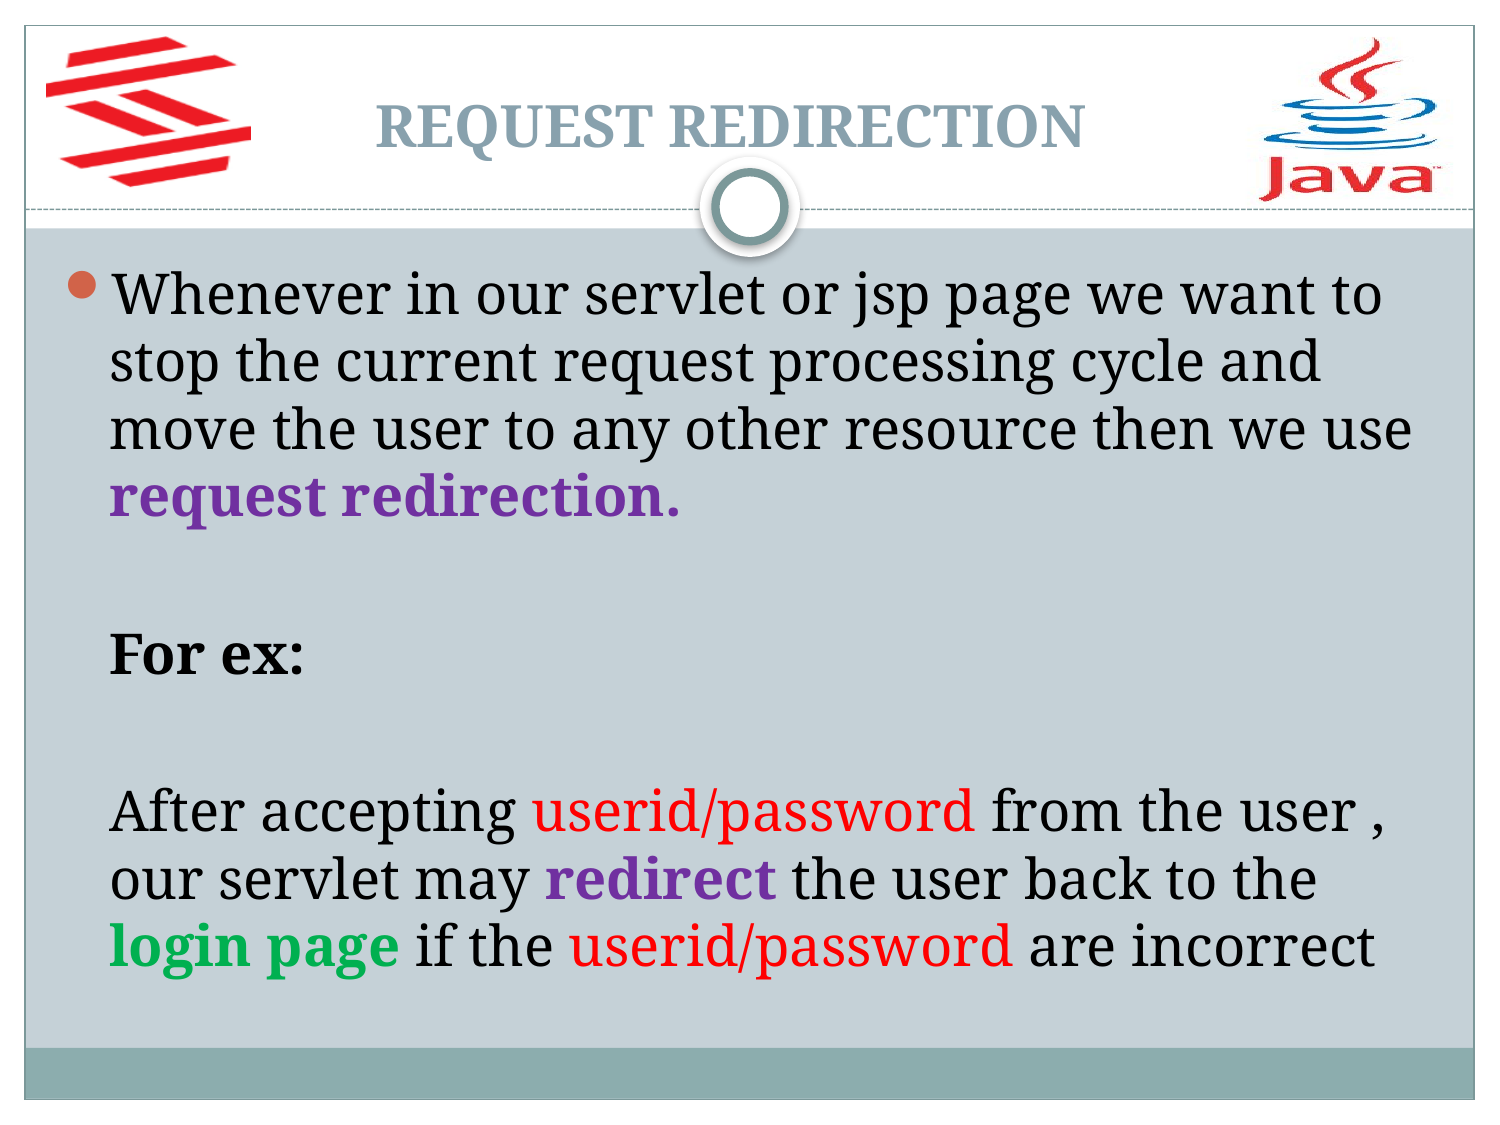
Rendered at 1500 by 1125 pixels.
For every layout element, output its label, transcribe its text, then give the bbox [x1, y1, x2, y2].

picture [1218, 30, 1471, 209]
picture [46, 34, 252, 195]
title [46, 23, 1447, 186]
text_box REQUEST REDIRECTION [258, 82, 1196, 167]
list Whenever in our servlet or jsp page we want to stop the current request processing cycle and move the user to any other resource then we use request redirection. For ex: After accepting userid/password from the user , our servlet may redirect the user back to the login page if the userid/password are incorrect [49, 250, 1445, 1001]
